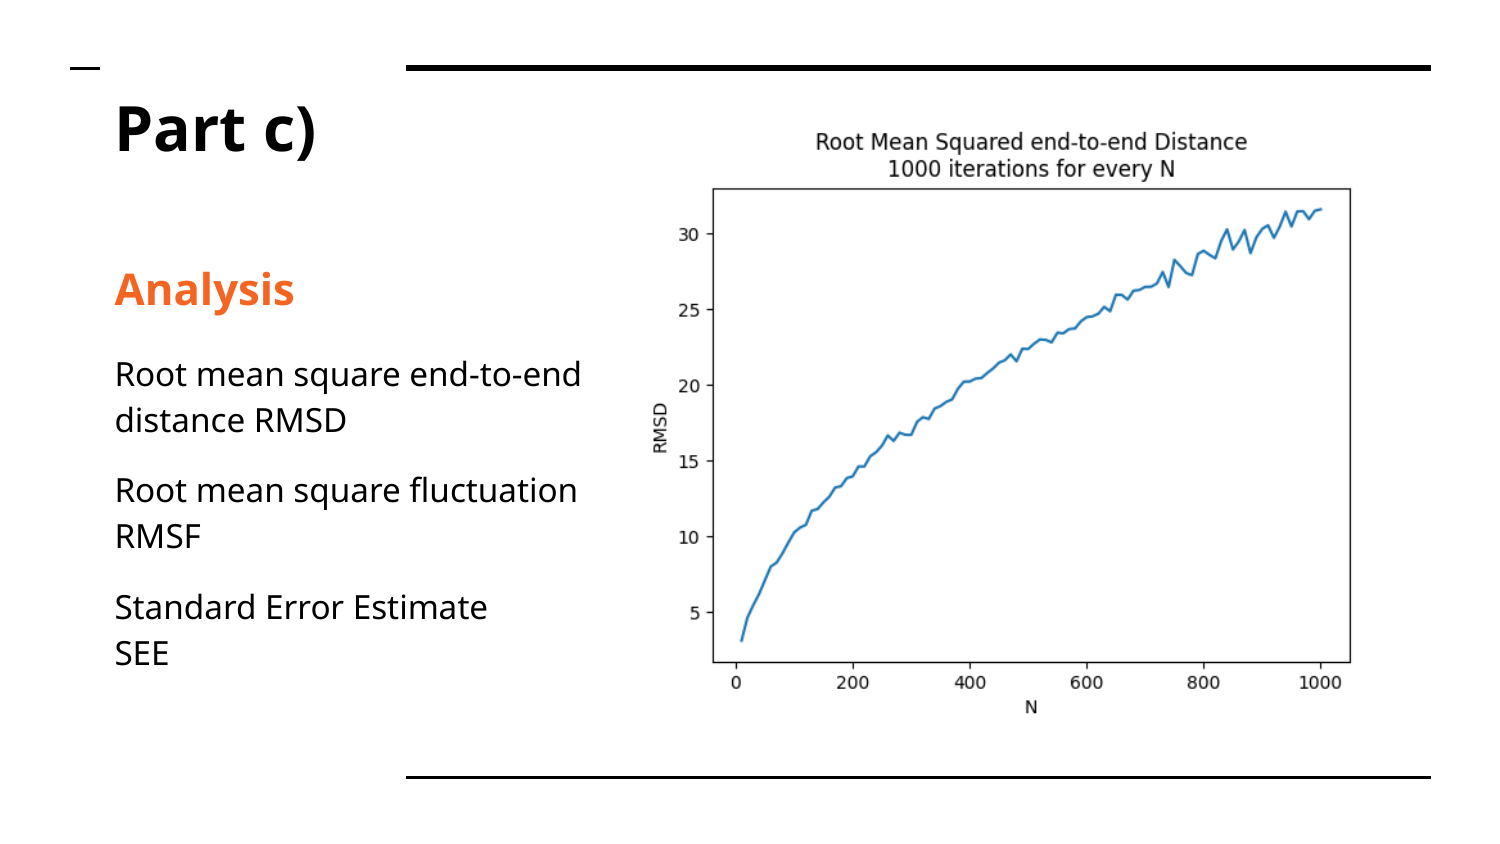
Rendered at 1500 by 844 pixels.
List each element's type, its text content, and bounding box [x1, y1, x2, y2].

picture [610, 113, 1432, 730]
title Part c) [99, 74, 1137, 179]
list Analysis Root mean square end-to-end distance RMSD Root mean square fluctuation RMSF Standard Error Estimate SEE [99, 238, 604, 731]
